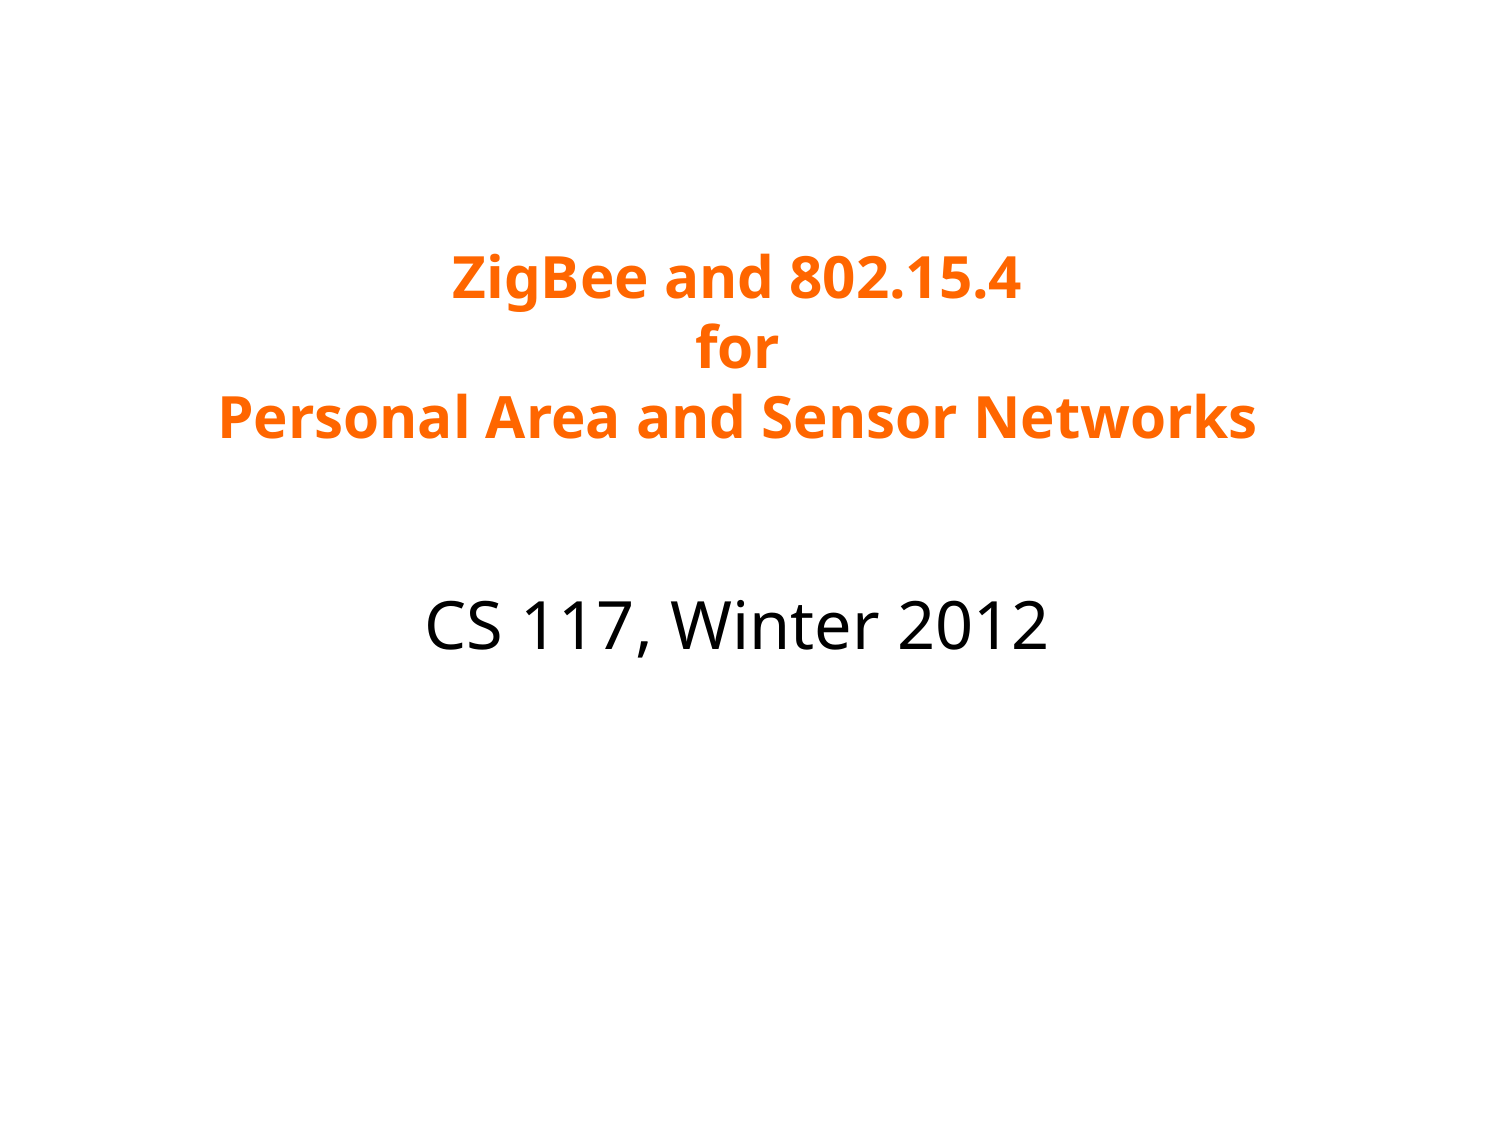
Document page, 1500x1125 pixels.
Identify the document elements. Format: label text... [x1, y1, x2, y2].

subtitle CS 117, Winter 2012 [212, 574, 1263, 863]
title ZigBee and 802.15.4 for Personal Area and Sensor Networks [99, 224, 1376, 467]
